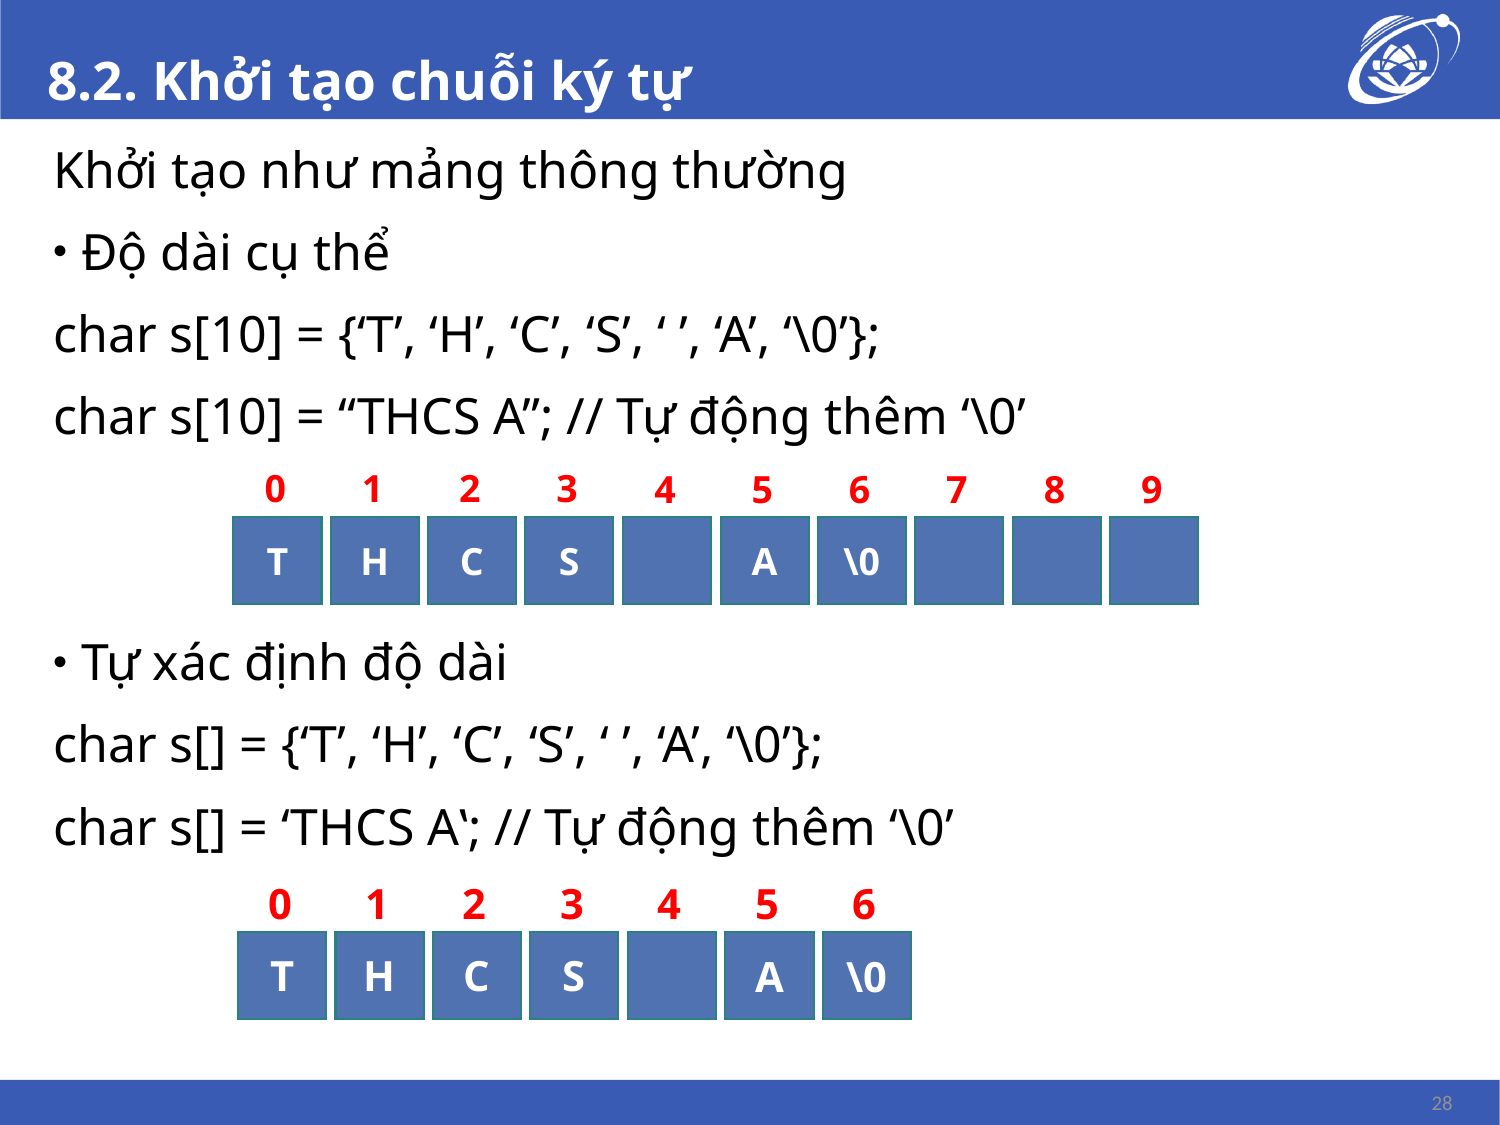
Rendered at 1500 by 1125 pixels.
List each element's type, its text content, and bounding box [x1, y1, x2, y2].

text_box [235, 875, 911, 1019]
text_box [231, 461, 1199, 605]
slide_number 28 [1388, 1097, 1468, 1122]
title 8.2. Khởi tạo chuỗi ký tự [32, 0, 1468, 120]
list Khởi tạo như mảng thông thường Độ dài cụ thể char s[10] = {‘T’, ‘H’, ‘C’, ‘S’, ‘ ’, ‘A’, ‘\0’}; char s[10] = “THCS A”; // Tự động thêm ‘\0’ Tự xác định độ dài char s[] = {‘T’, ‘H’, ‘C’, ‘S’, ‘ ’, ‘A’, ‘\0’}; char s[] = ‘THCS A‛; // Tự động thêm ‘\0’ [32, 137, 1500, 1097]
